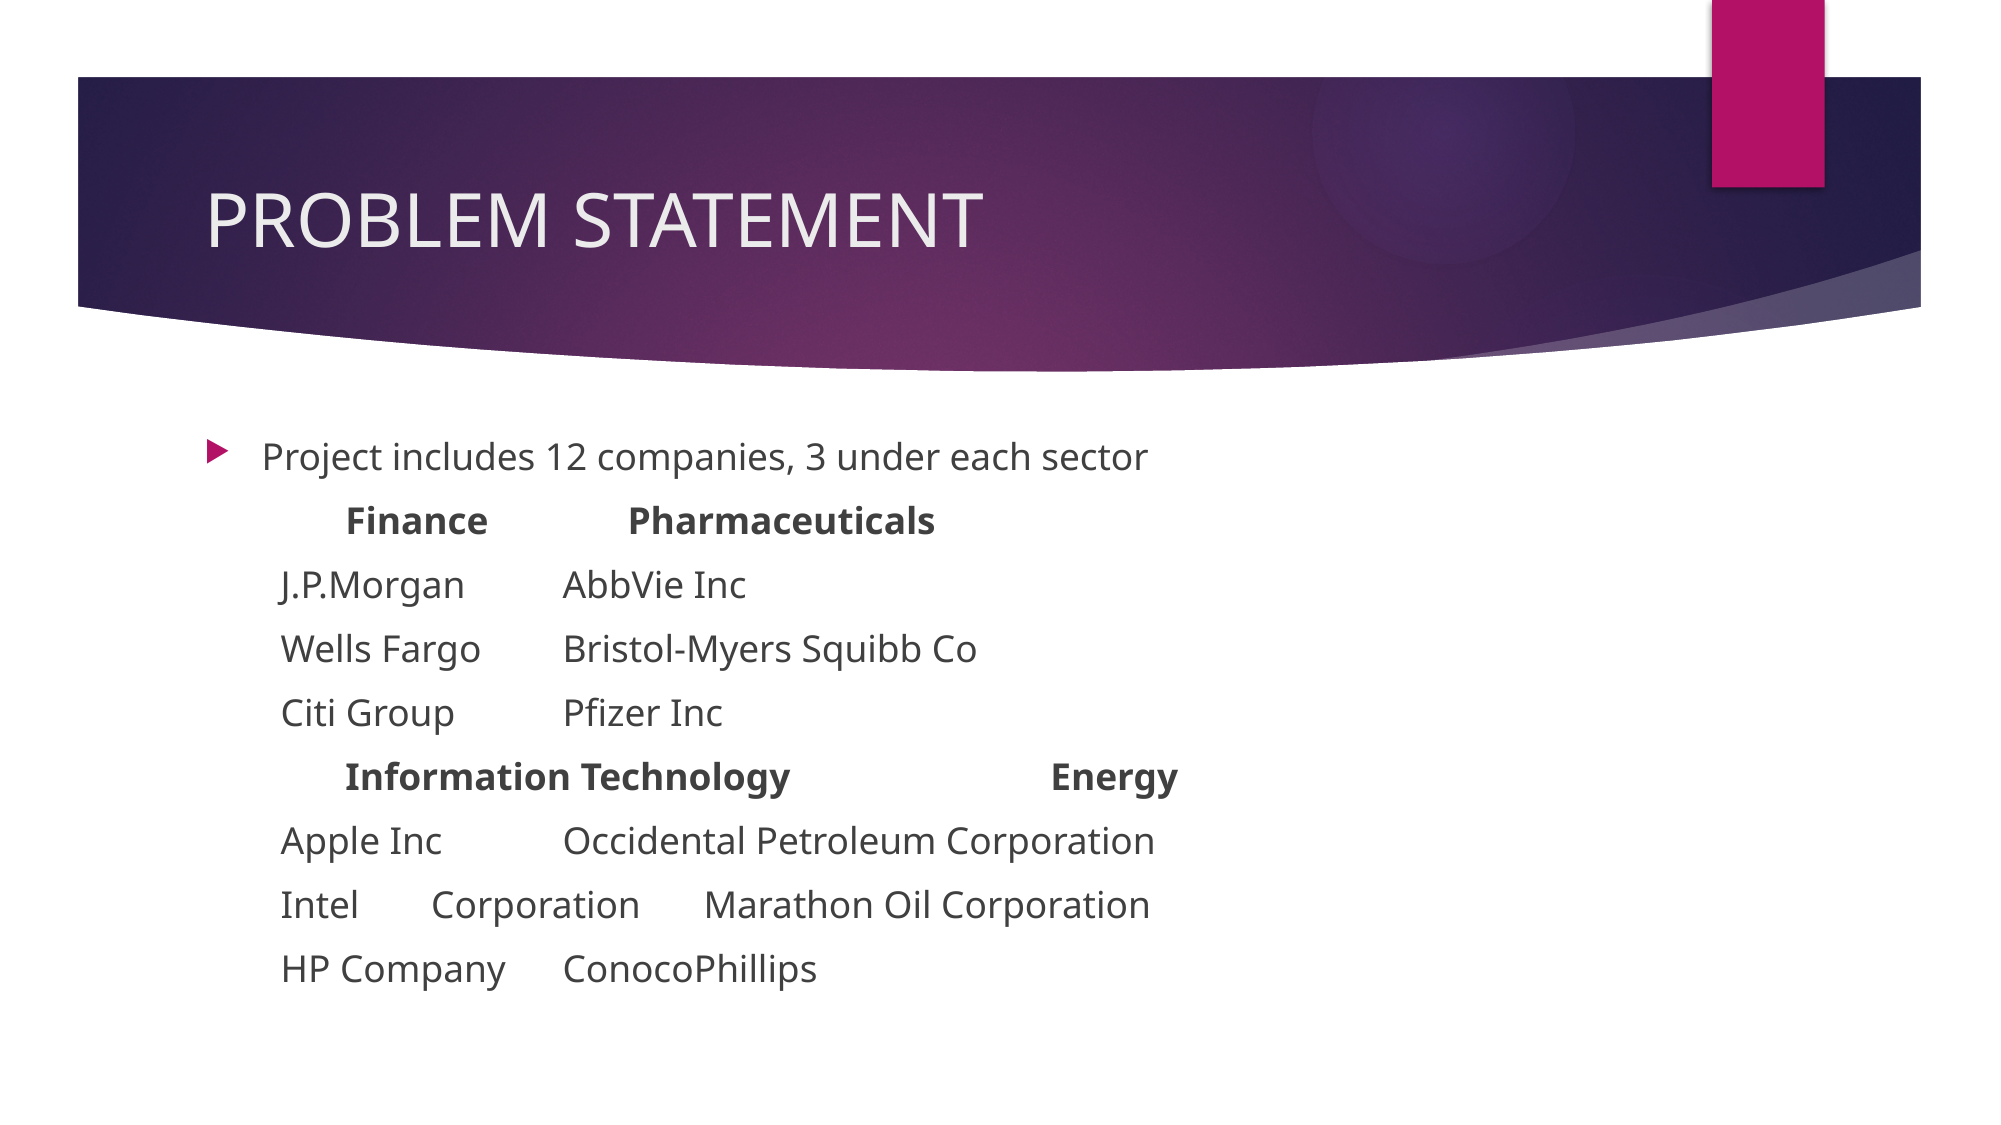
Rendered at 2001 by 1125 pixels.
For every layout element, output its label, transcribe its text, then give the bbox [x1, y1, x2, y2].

title PROBLEM STATEMENT [189, 159, 1627, 276]
list Project includes 12 companies, 3 under each sector Finance Pharmaceuticals J.P.Morgan AbbVie Inc Wells Fargo Bristol-Myers Squibb Co Citi Group Pfizer Inc Information Technology Energy Apple Inc Occidental Petroleum Corporation Intel Corporation Marathon Oil Corporation HP Company ConocoPhillips [189, 364, 1748, 1022]
